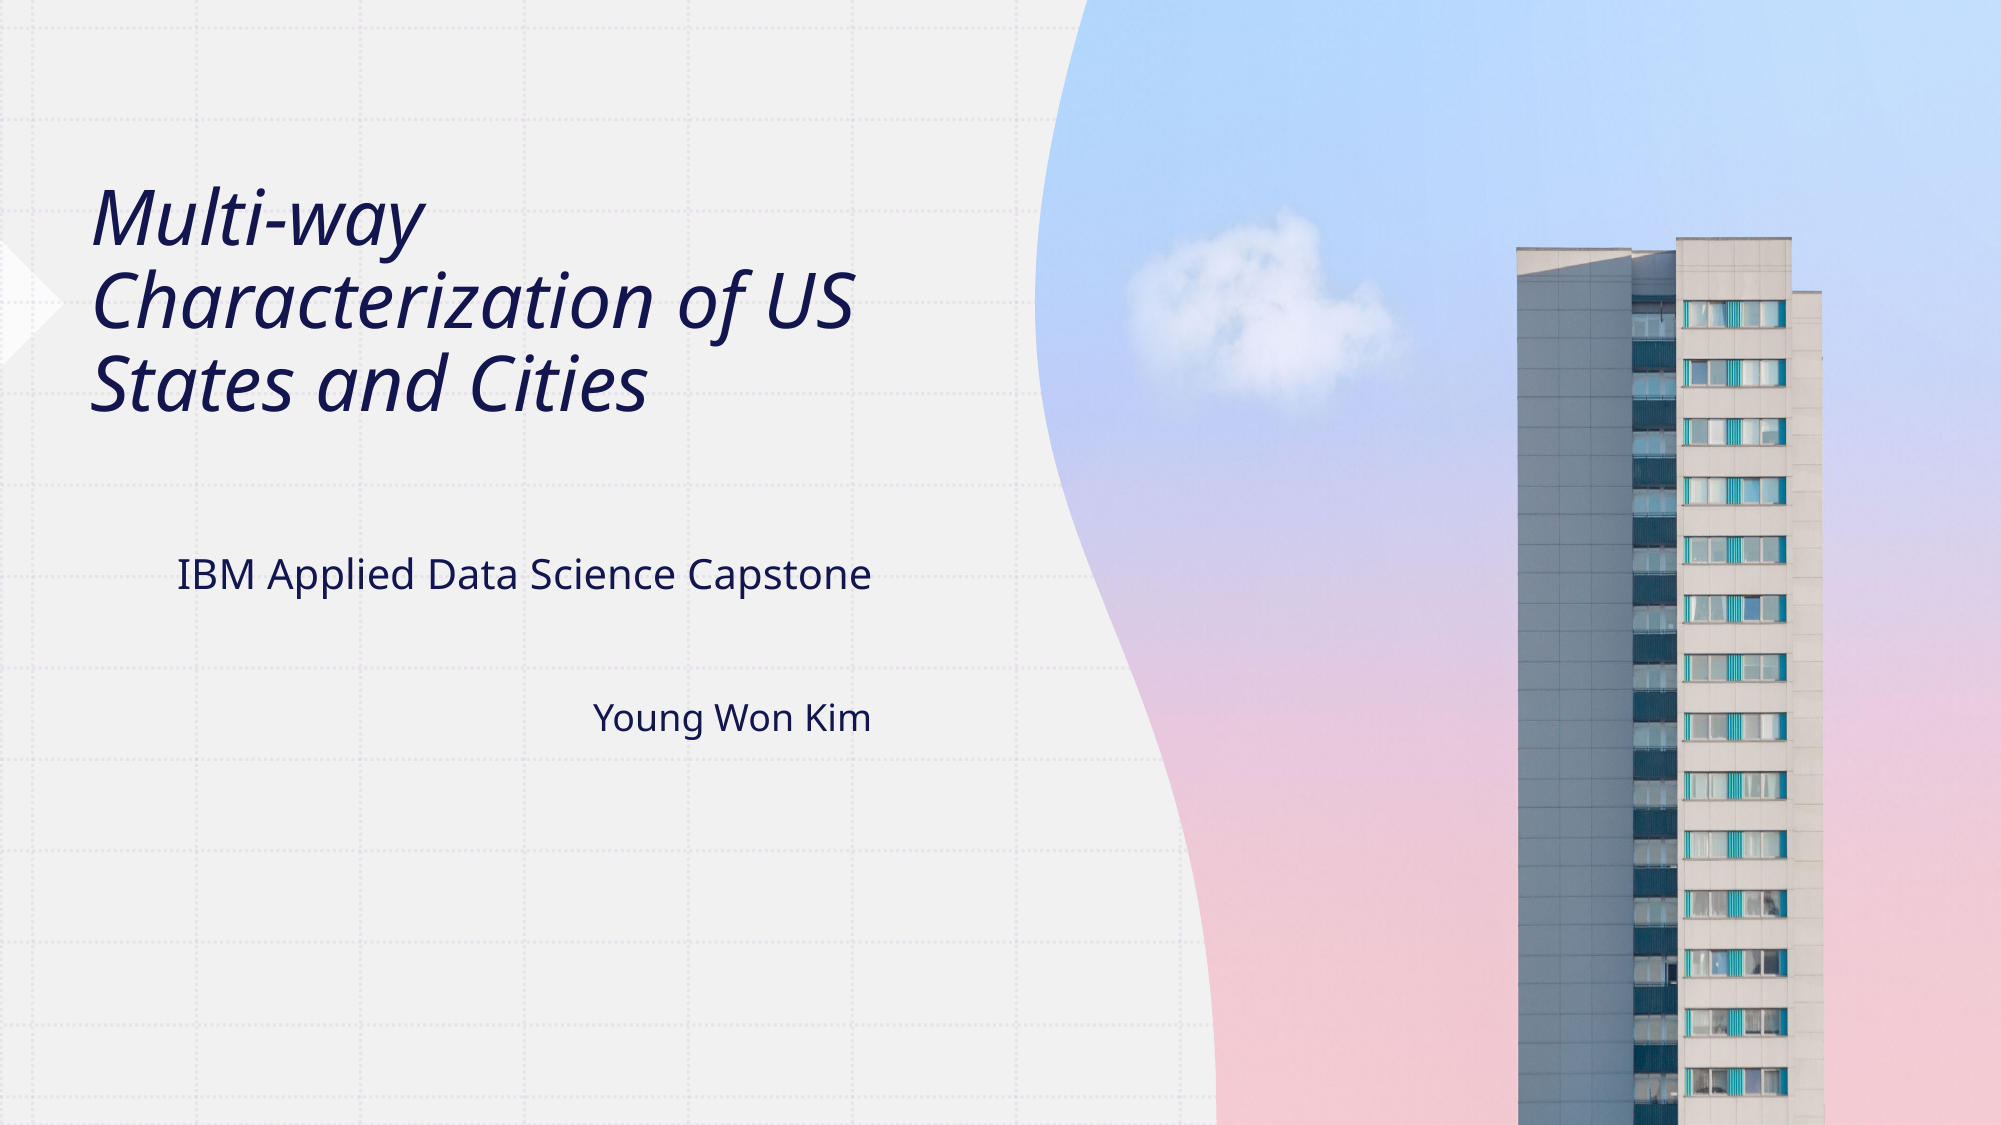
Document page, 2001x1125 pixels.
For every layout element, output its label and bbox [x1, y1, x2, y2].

picture [1034, 0, 2001, 1125]
text_box [0, 0, 1034, 1125]
